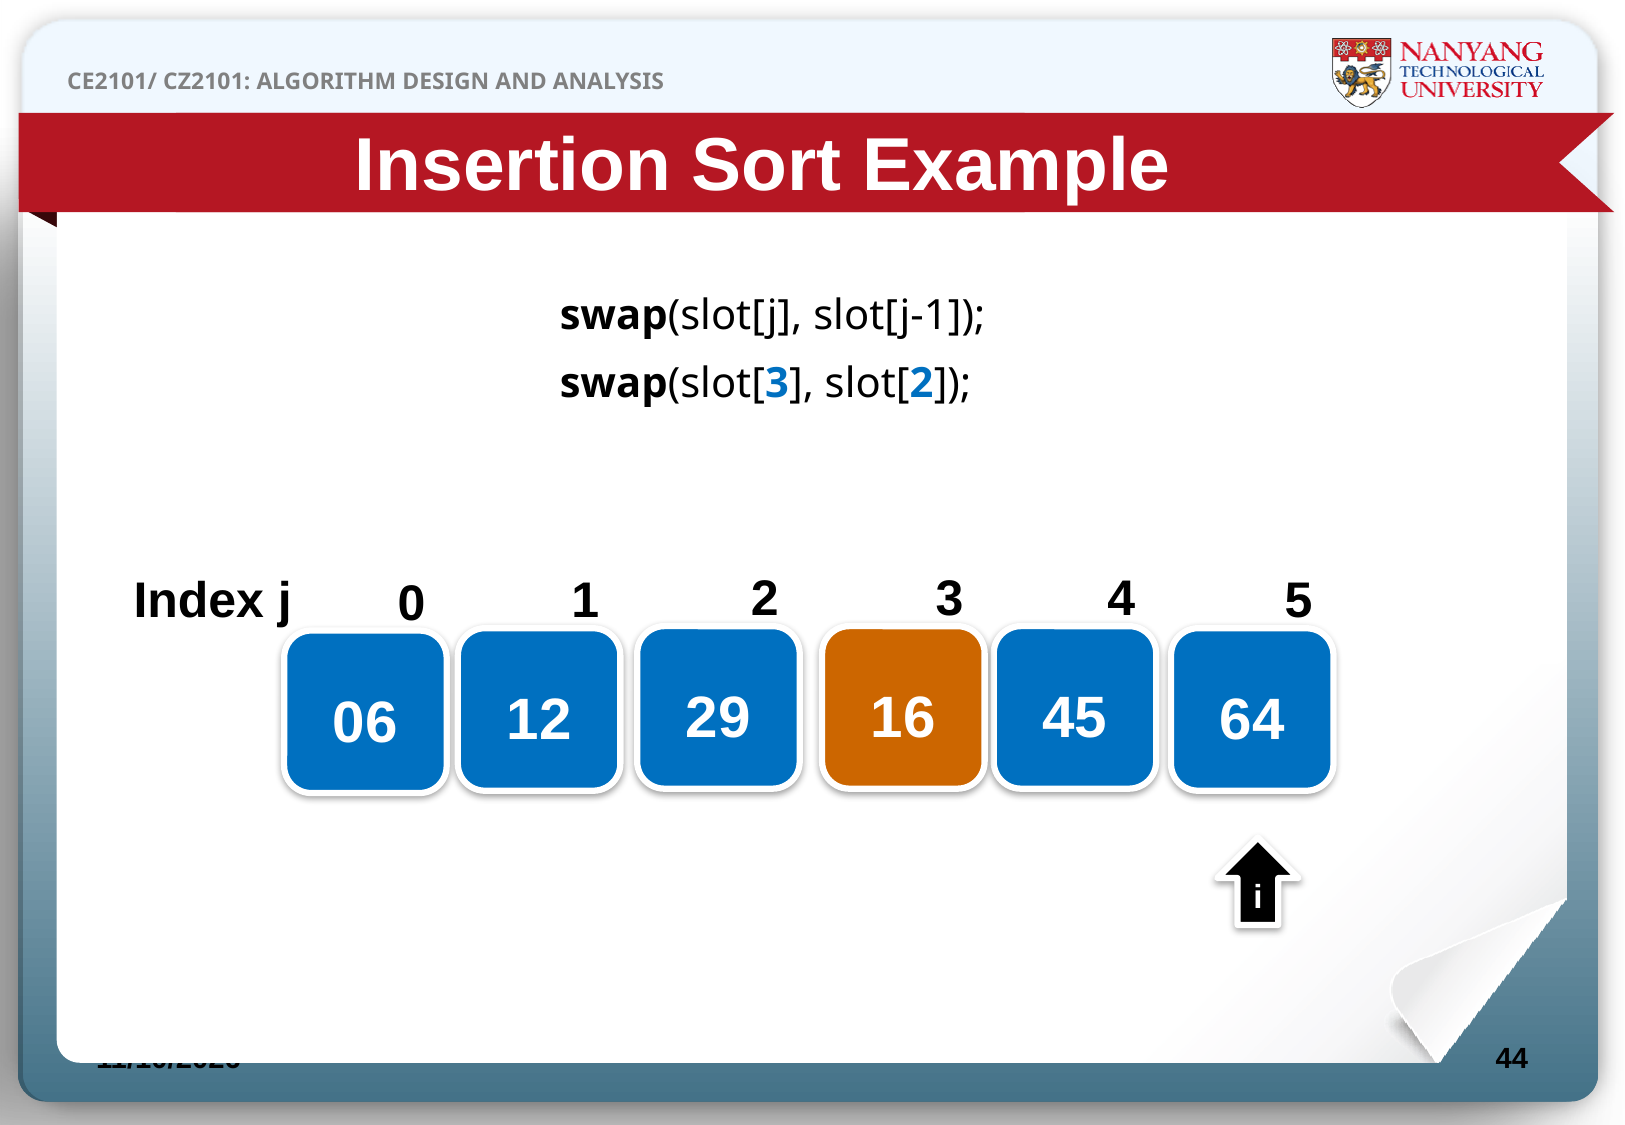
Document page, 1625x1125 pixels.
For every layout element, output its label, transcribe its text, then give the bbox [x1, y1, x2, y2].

text_box 64 [1167, 625, 1337, 794]
text_box 45 [991, 622, 1160, 792]
text_box 3 [907, 551, 992, 628]
text_box 2 [722, 551, 807, 628]
text_box swap(slot[j], slot[j-1]); swap(slot[3], slot[2]); [544, 270, 1001, 414]
text_box 5 [1256, 553, 1341, 631]
text_box Index j [111, 552, 314, 630]
text_box 12 [454, 625, 624, 794]
text_box 06 [280, 627, 450, 797]
text_box 0 [369, 555, 454, 633]
text_box 4 [1078, 551, 1164, 628]
text_box 1 [543, 553, 628, 631]
text_box 16 [818, 622, 988, 792]
list Insertion Sort Example [60, 119, 1467, 201]
picture [0, 0, 1625, 1125]
text_box i [1214, 834, 1302, 929]
text_box 29 [634, 622, 803, 792]
